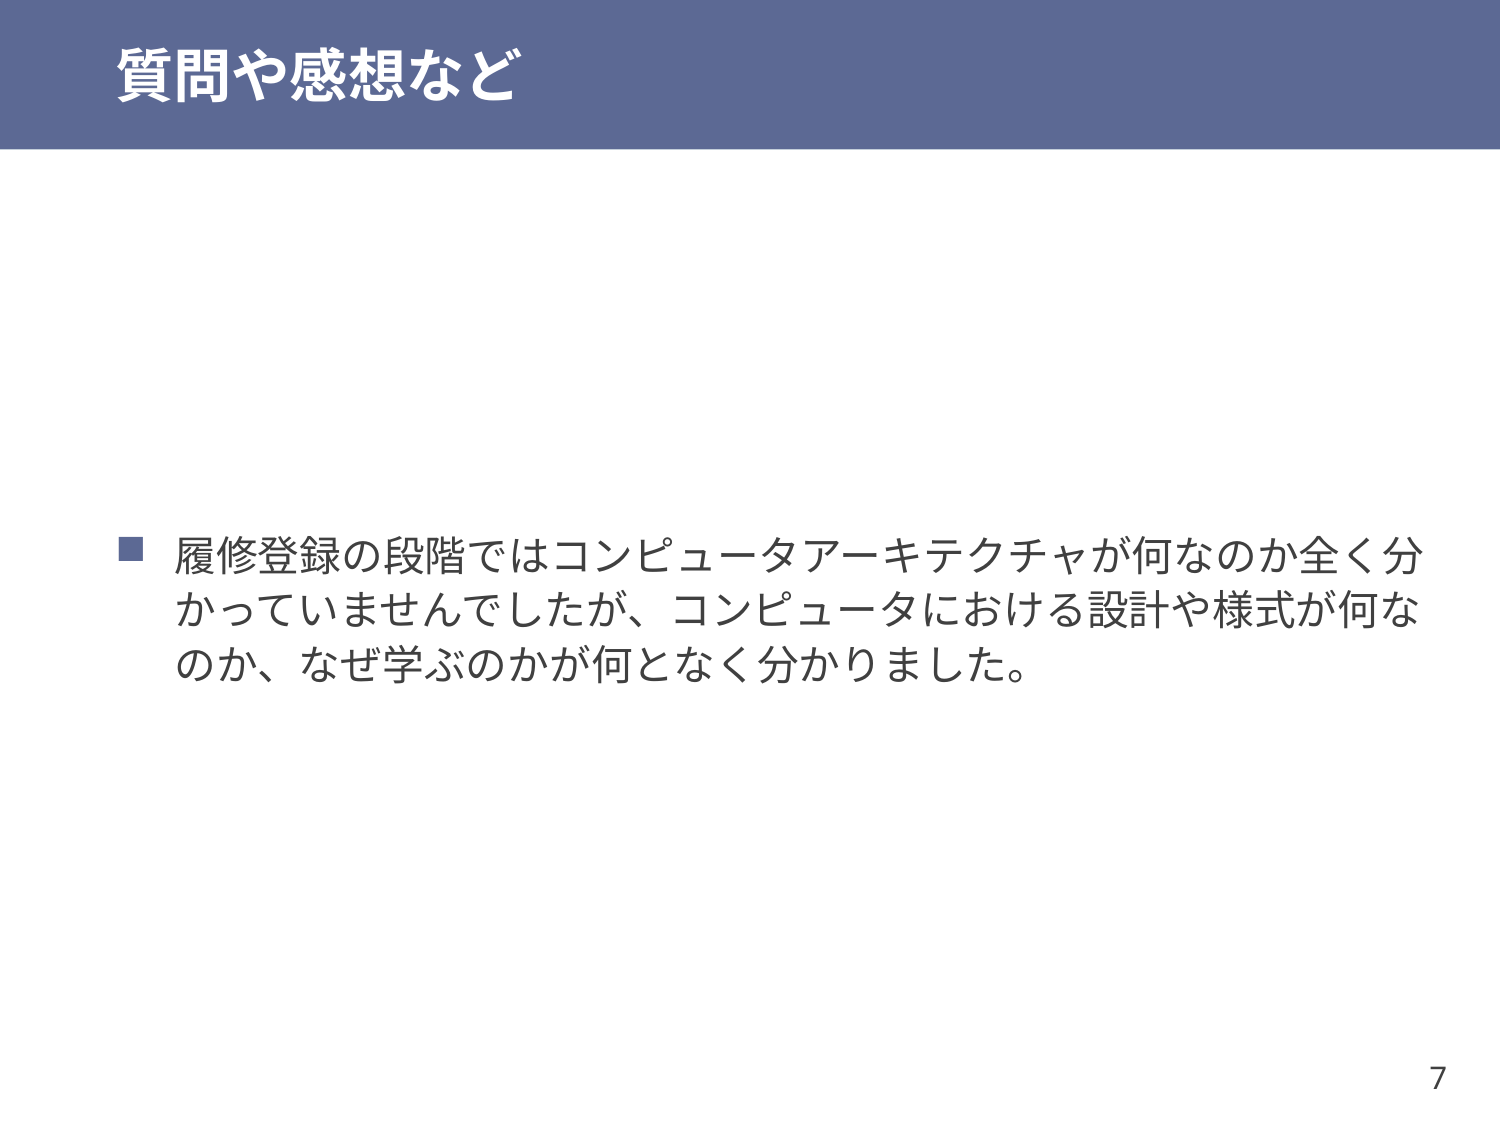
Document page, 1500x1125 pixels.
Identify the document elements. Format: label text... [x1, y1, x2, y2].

list 履修登録の段階ではコンピュータアーキテクチャが何なのか全く分かっていませんでしたが、コンピュータにおける設計や様式が何なのか、なぜ学ぶのかが何となく分かりました。 [100, 178, 1459, 1036]
title 質問や感想など [100, 0, 1500, 150]
